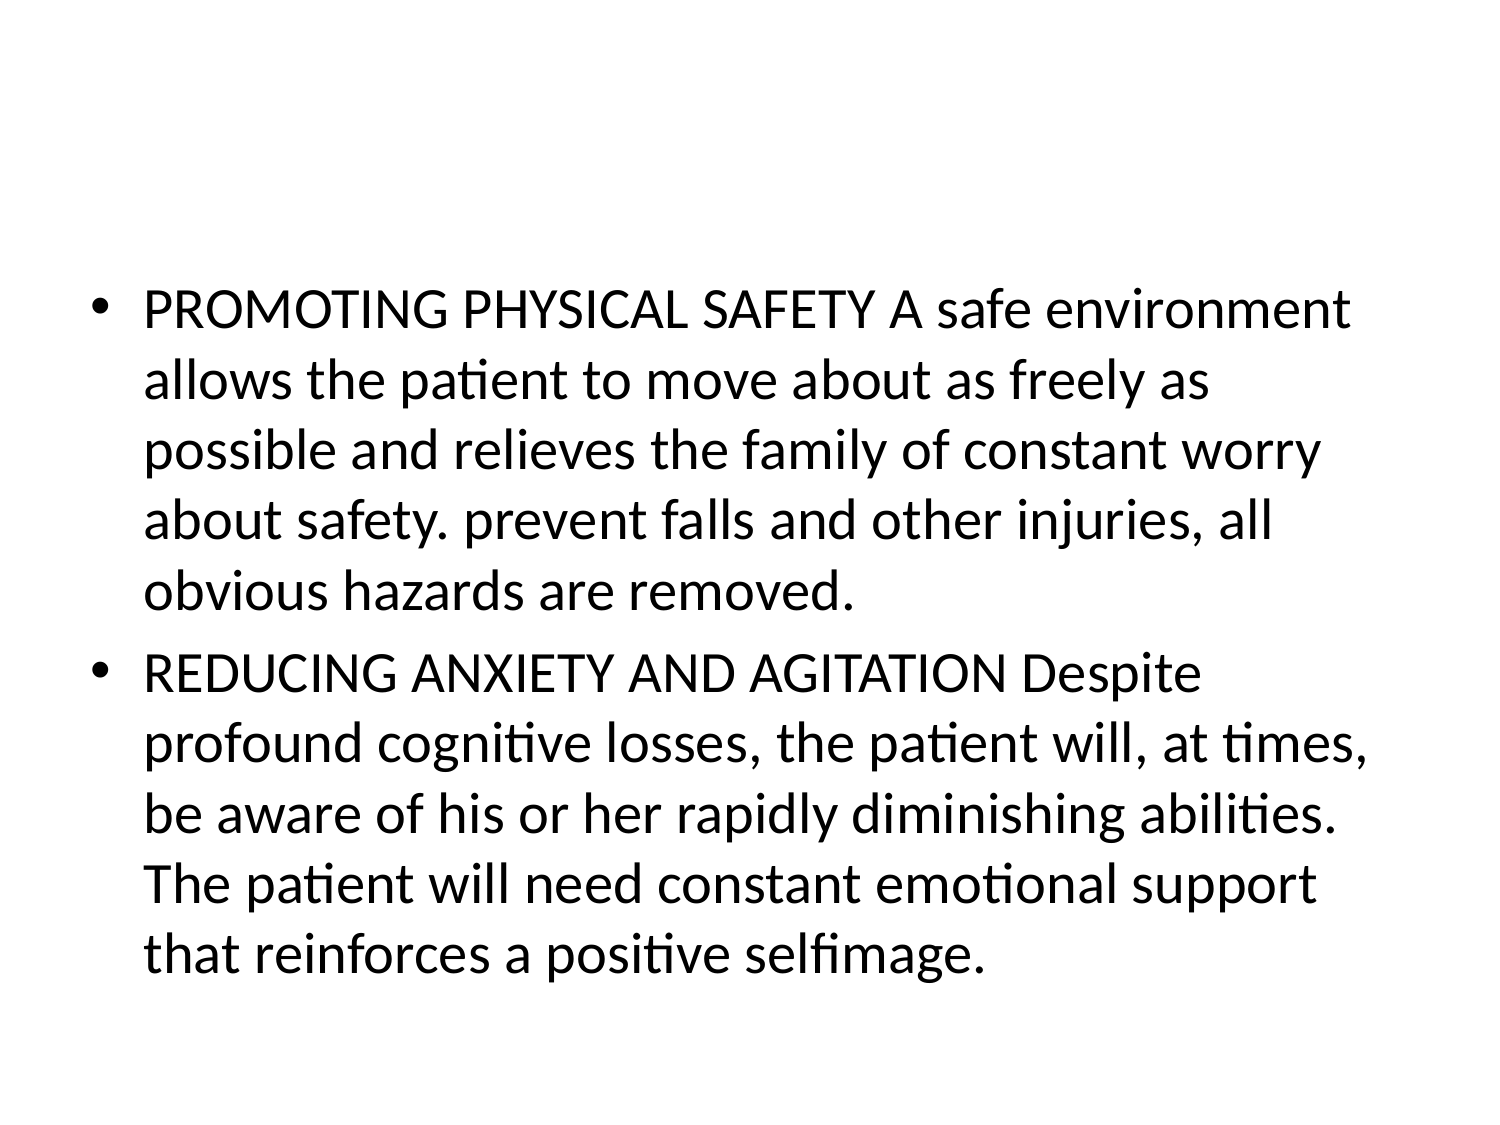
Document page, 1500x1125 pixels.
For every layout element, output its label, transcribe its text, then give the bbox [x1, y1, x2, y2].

list PROMOTING PHYSICAL SAFETY A safe environment allows the patient to move about as freely as possible and relieves the family of constant worry about safety. prevent falls and other injuries, all obvious hazards are removed. REDUCING ANXIETY AND AGITATION Despite profound cognitive losses, the patient will, at times, be aware of his or her rapidly diminishing abilities. The patient will need constant emotional support that reinforces a positive selfimage. [75, 262, 1425, 1005]
